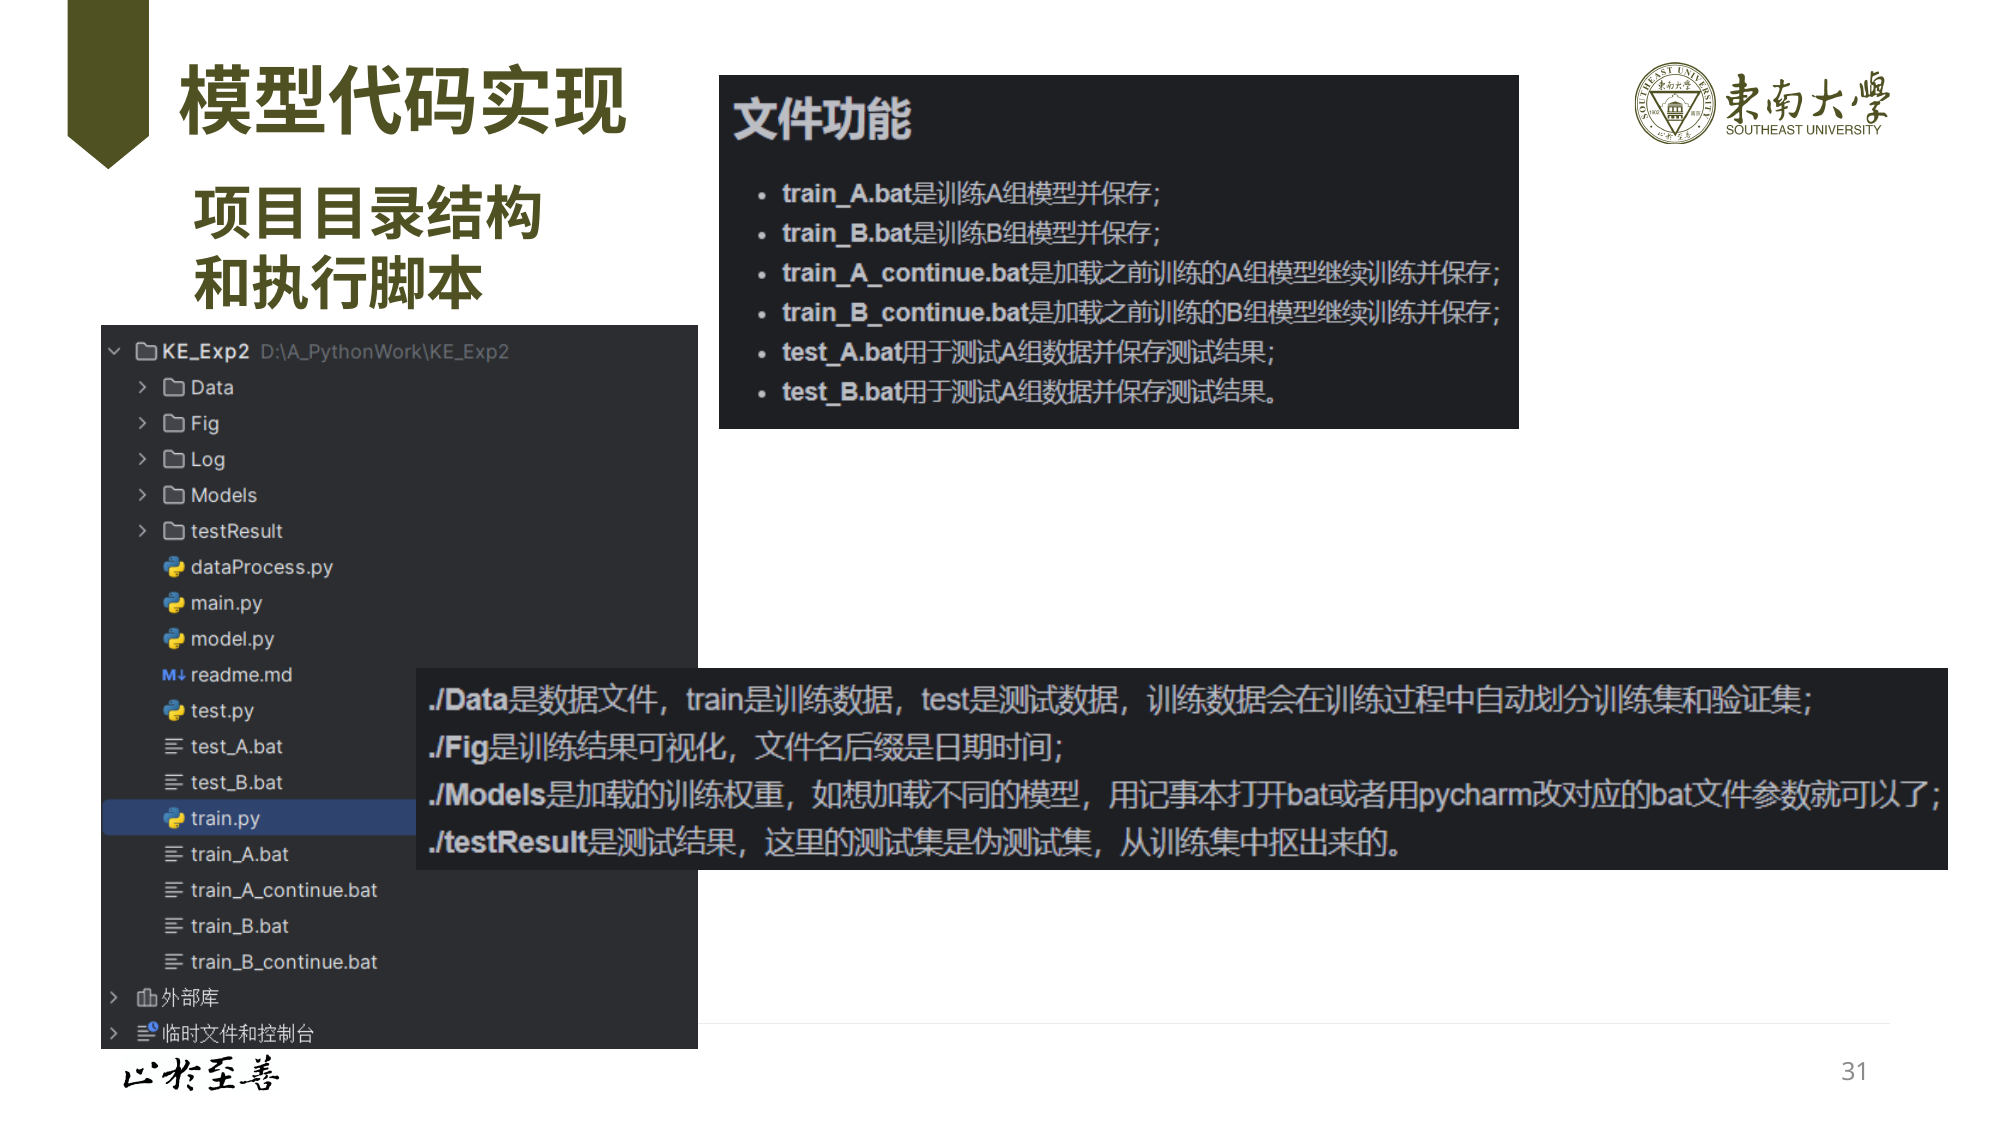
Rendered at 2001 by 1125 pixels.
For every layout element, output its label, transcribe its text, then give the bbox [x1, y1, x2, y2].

picture [101, 325, 1948, 1049]
slide_number 31 [1434, 1042, 1885, 1103]
text_box 项目目录结构 和执行脚本 [178, 168, 719, 324]
picture [122, 1053, 280, 1092]
picture [719, 75, 1519, 430]
title 模型代码实现 [178, 39, 1519, 168]
